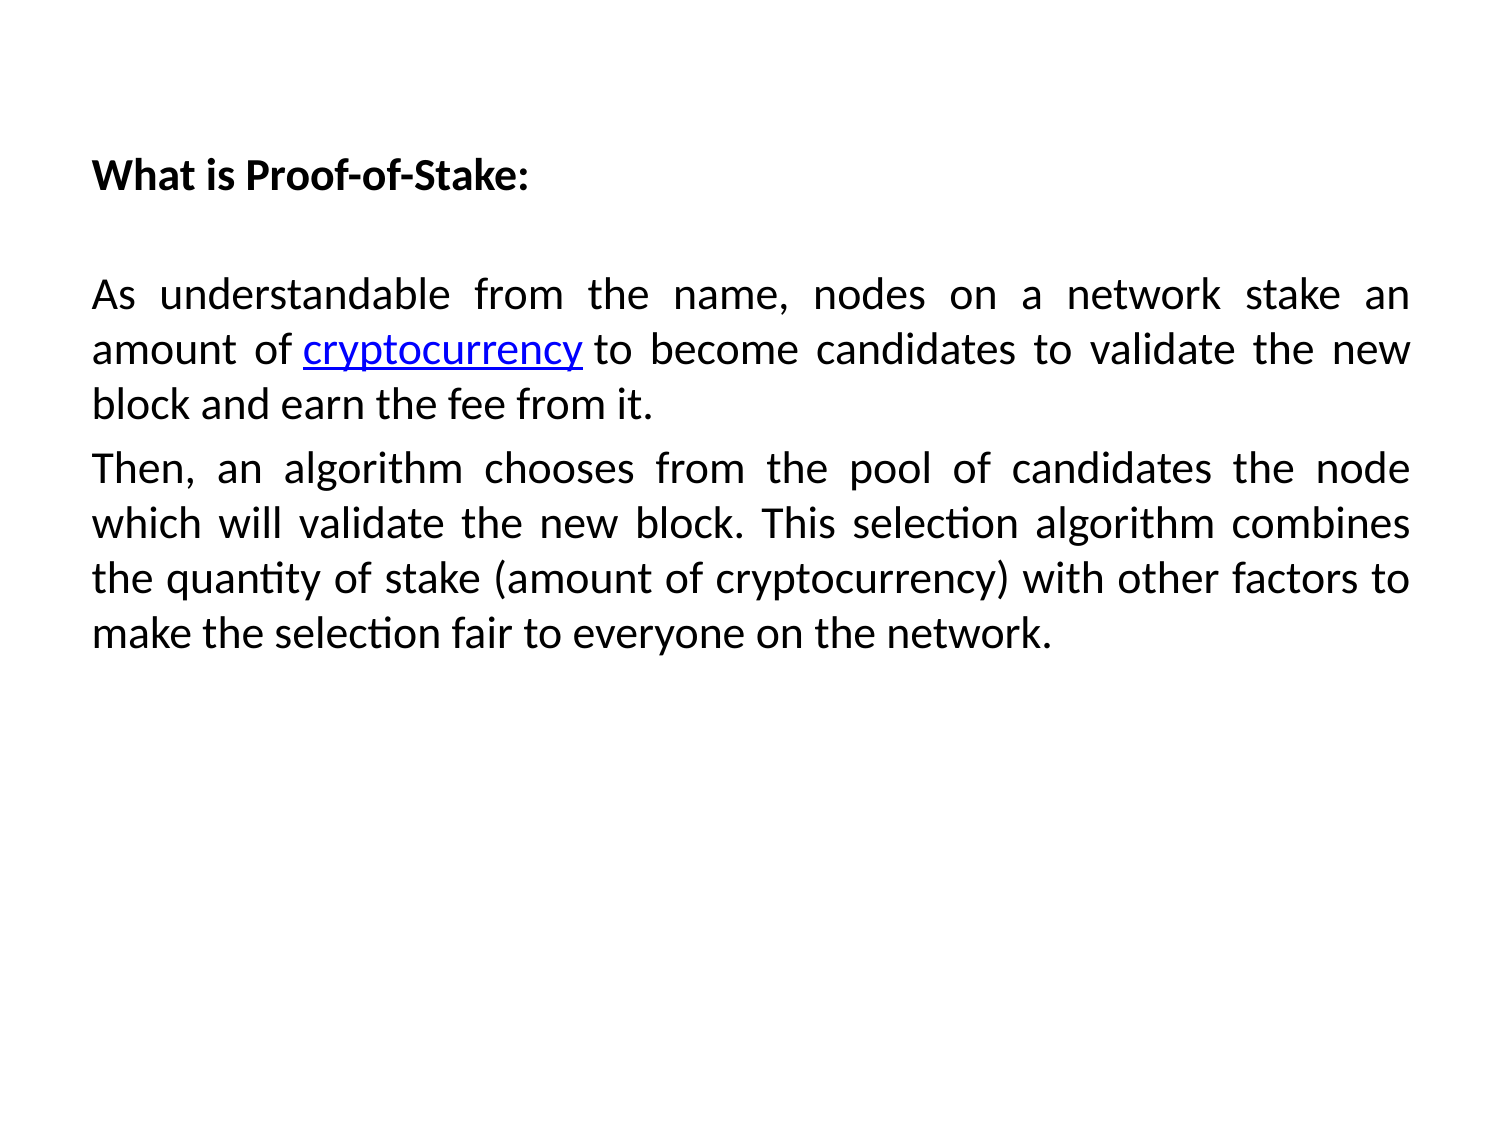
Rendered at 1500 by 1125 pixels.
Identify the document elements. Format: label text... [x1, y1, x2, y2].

list What is Proof-of-Stake: As understandable from the name, nodes on a network stake an amount of cryptocurrency to become candidates to validate the new block and earn the fee from it. Then, an algorithm chooses from the pool of candidates the node which will validate the new block. This selection algorithm combines the quantity of stake (amount of cryptocurrency) with other factors to make the selection fair to everyone on the network. [76, 137, 1427, 880]
